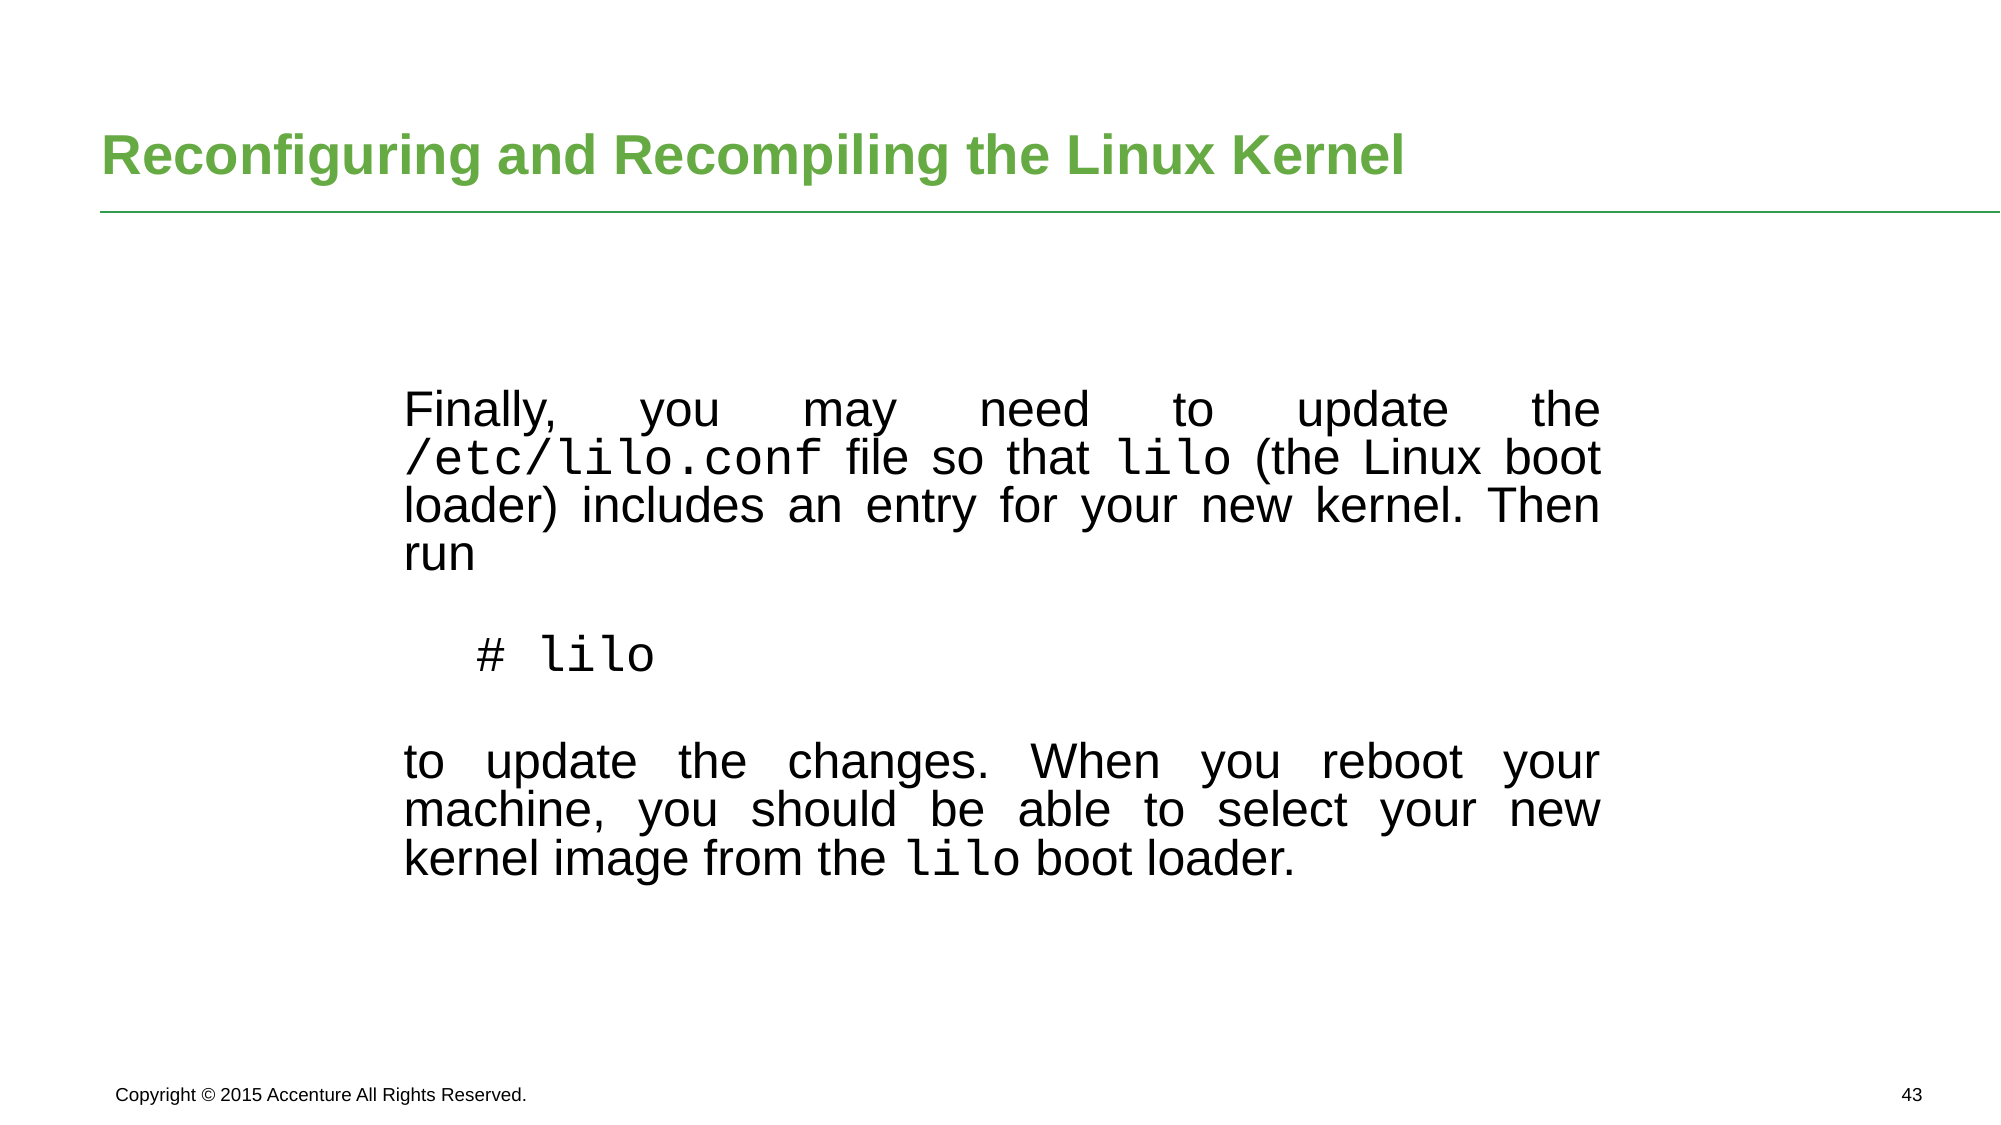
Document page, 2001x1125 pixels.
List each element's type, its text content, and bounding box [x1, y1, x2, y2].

slide_number 42 [1566, 1067, 1939, 1114]
text_box # lilo [461, 625, 778, 689]
text_box to update the changes. When you reboot your machine, you should be able to select your new kernel image from the lilo boot loader. [388, 733, 1617, 940]
footer Copyright © 2015 Accenture All Rights Reserved. [99, 1036, 1083, 1113]
title Reconfiguring and Recompiling the Linux Kernel [86, 30, 1921, 196]
text_box Finally, you may need to update the /etc/lilo.conf file so that lilo (the Linux boot loader) includes an entry for your new kernel. Then run [388, 380, 1617, 636]
